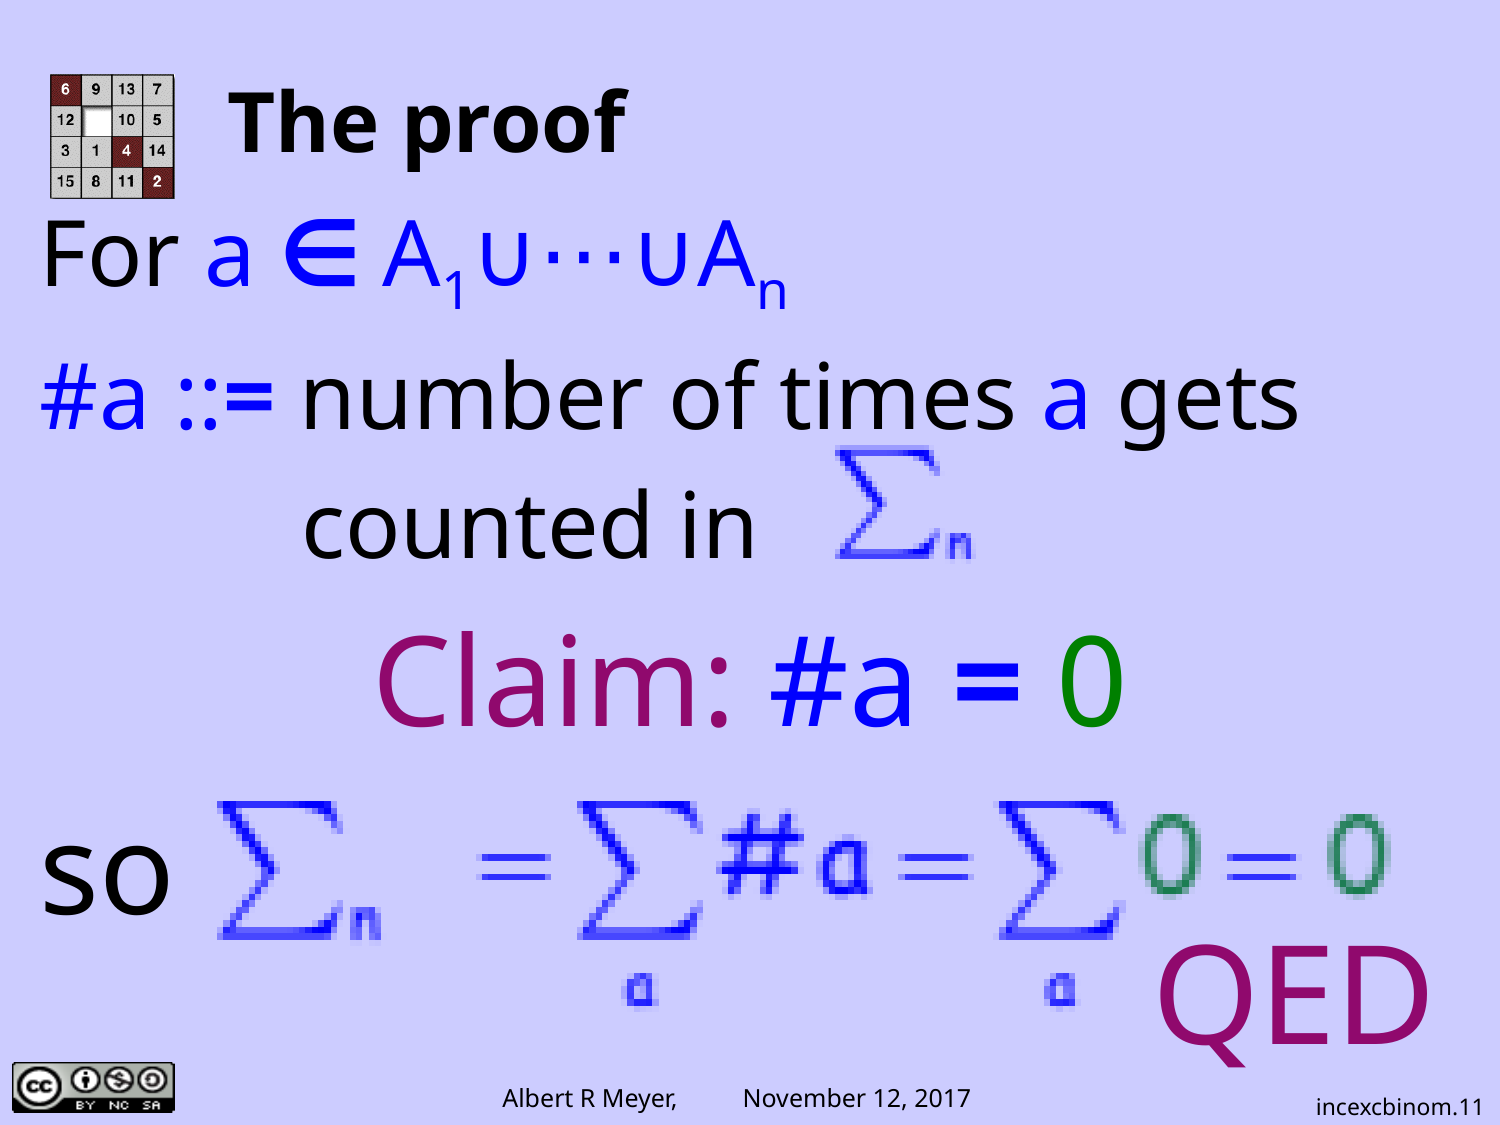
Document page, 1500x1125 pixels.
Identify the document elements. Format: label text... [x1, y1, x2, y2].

list For a ∈ A1∪⋯∪An #a ::= number of times a gets counted in Claim: #a = 0 so [24, 187, 1476, 926]
text_box QED [1137, 900, 1452, 1080]
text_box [205, 762, 1398, 1013]
picture [50, 74, 175, 187]
title The proof [212, 24, 1301, 187]
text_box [824, 420, 1040, 576]
slide_number incexcbinom.11 [1062, 1084, 1500, 1125]
picture [12, 1062, 175, 1113]
